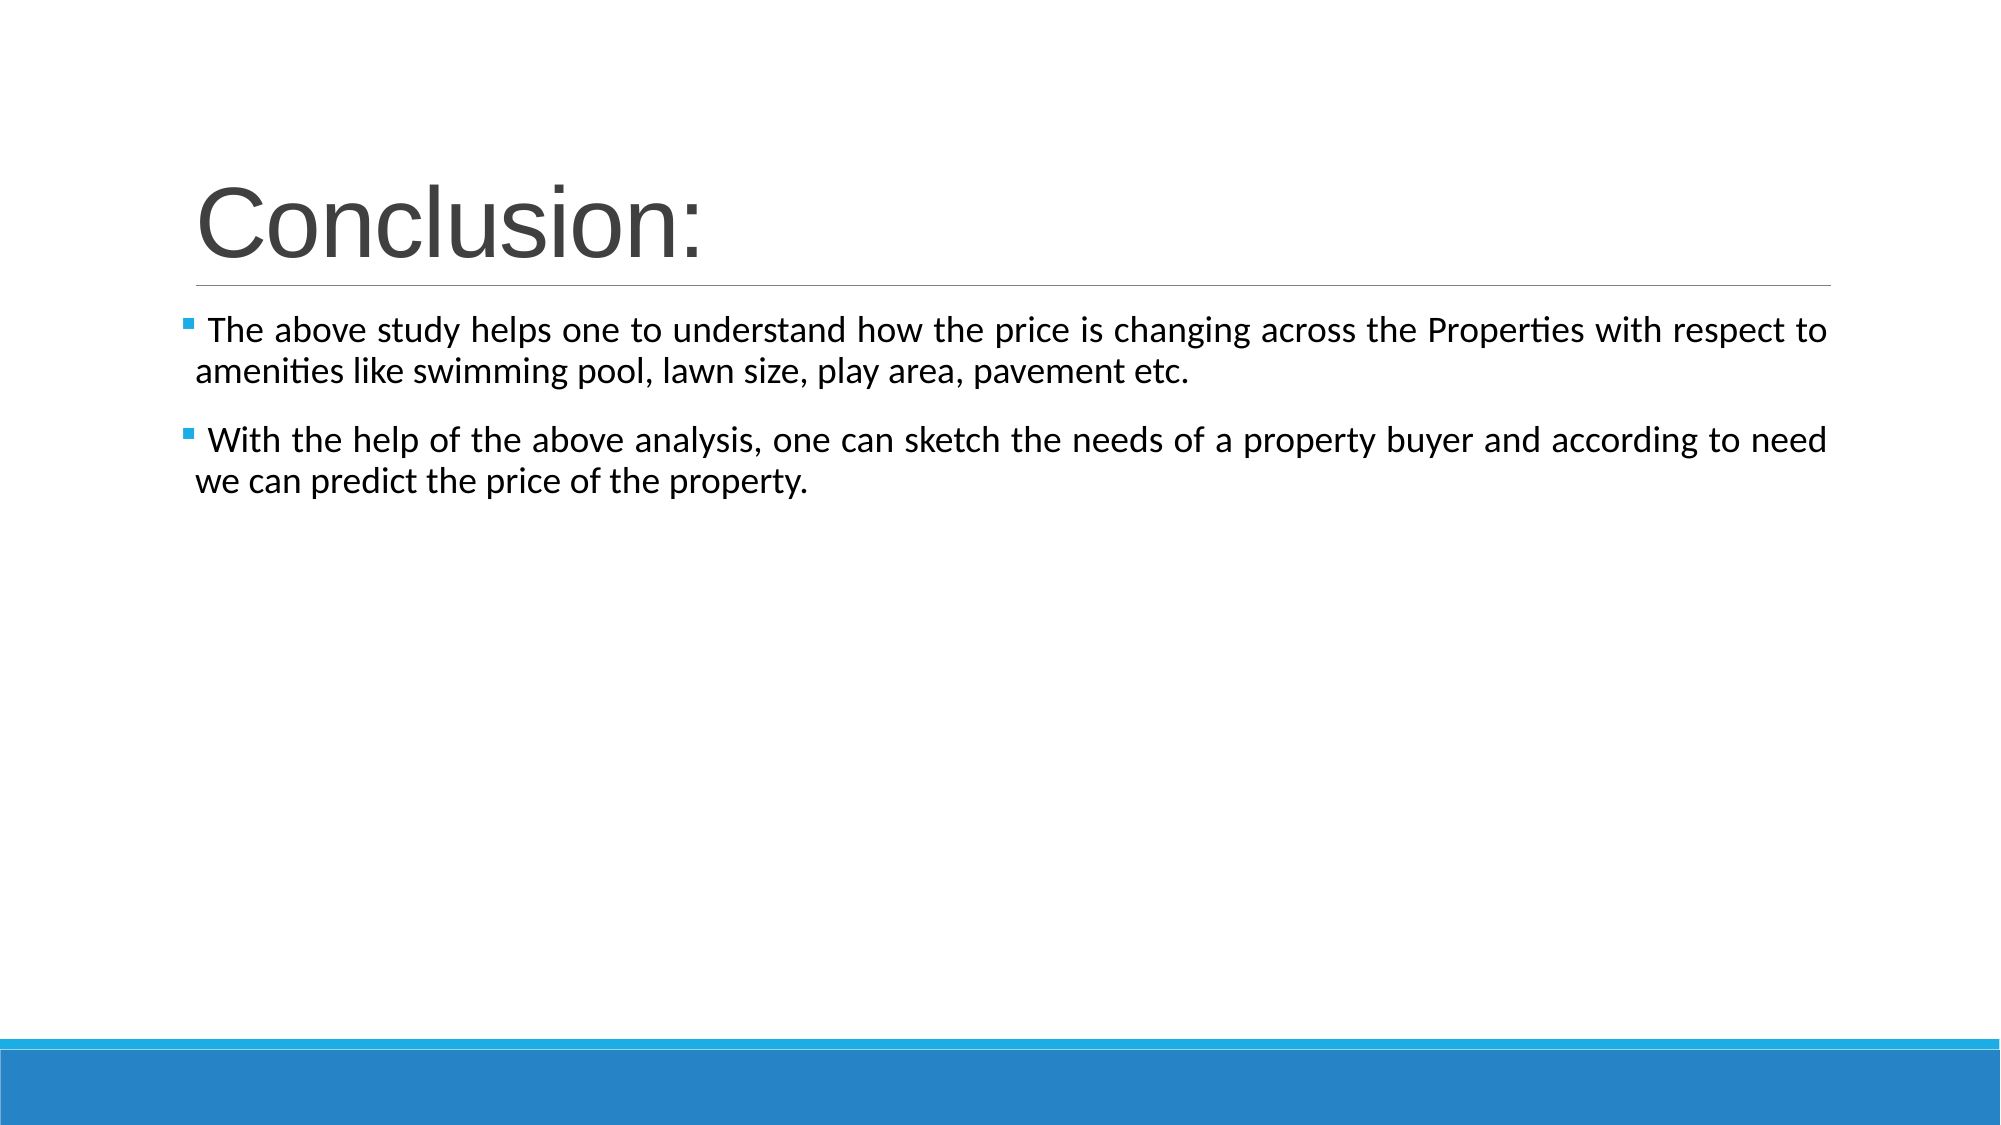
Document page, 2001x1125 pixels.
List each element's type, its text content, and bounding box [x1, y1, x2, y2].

title Conclusion: [180, 47, 1830, 285]
list The above study helps one to understand how the price is changing across the Properties with respect to amenities like swimming pool, lawn size, play area, pavement etc. With the help of the above analysis, one can sketch the needs of a property buyer and according to need we can predict the price of the property. [180, 302, 1830, 963]
